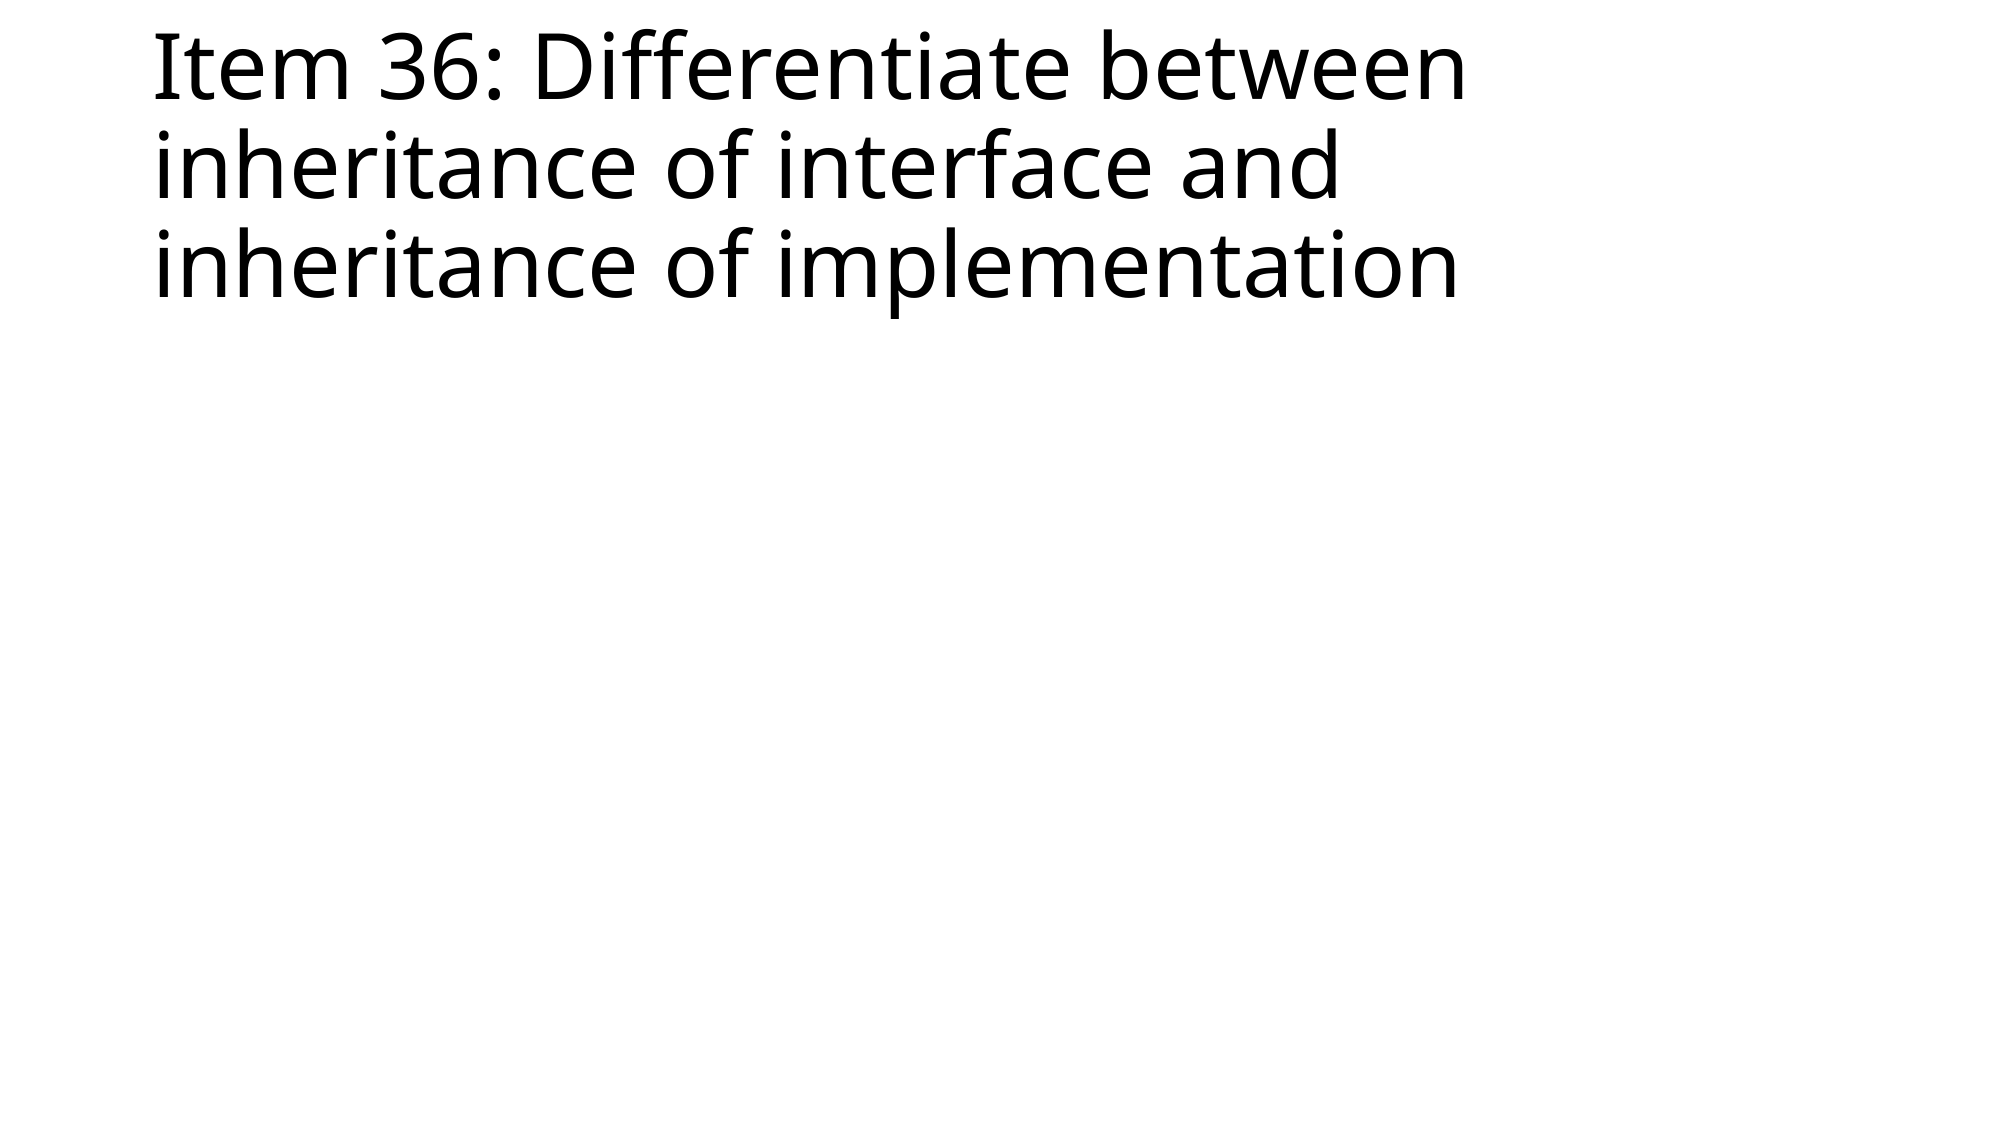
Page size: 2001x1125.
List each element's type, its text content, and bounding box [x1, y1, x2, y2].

title Item 36: Differentiate between inheritance of interface and inheritance of implementation [137, 59, 1863, 278]
